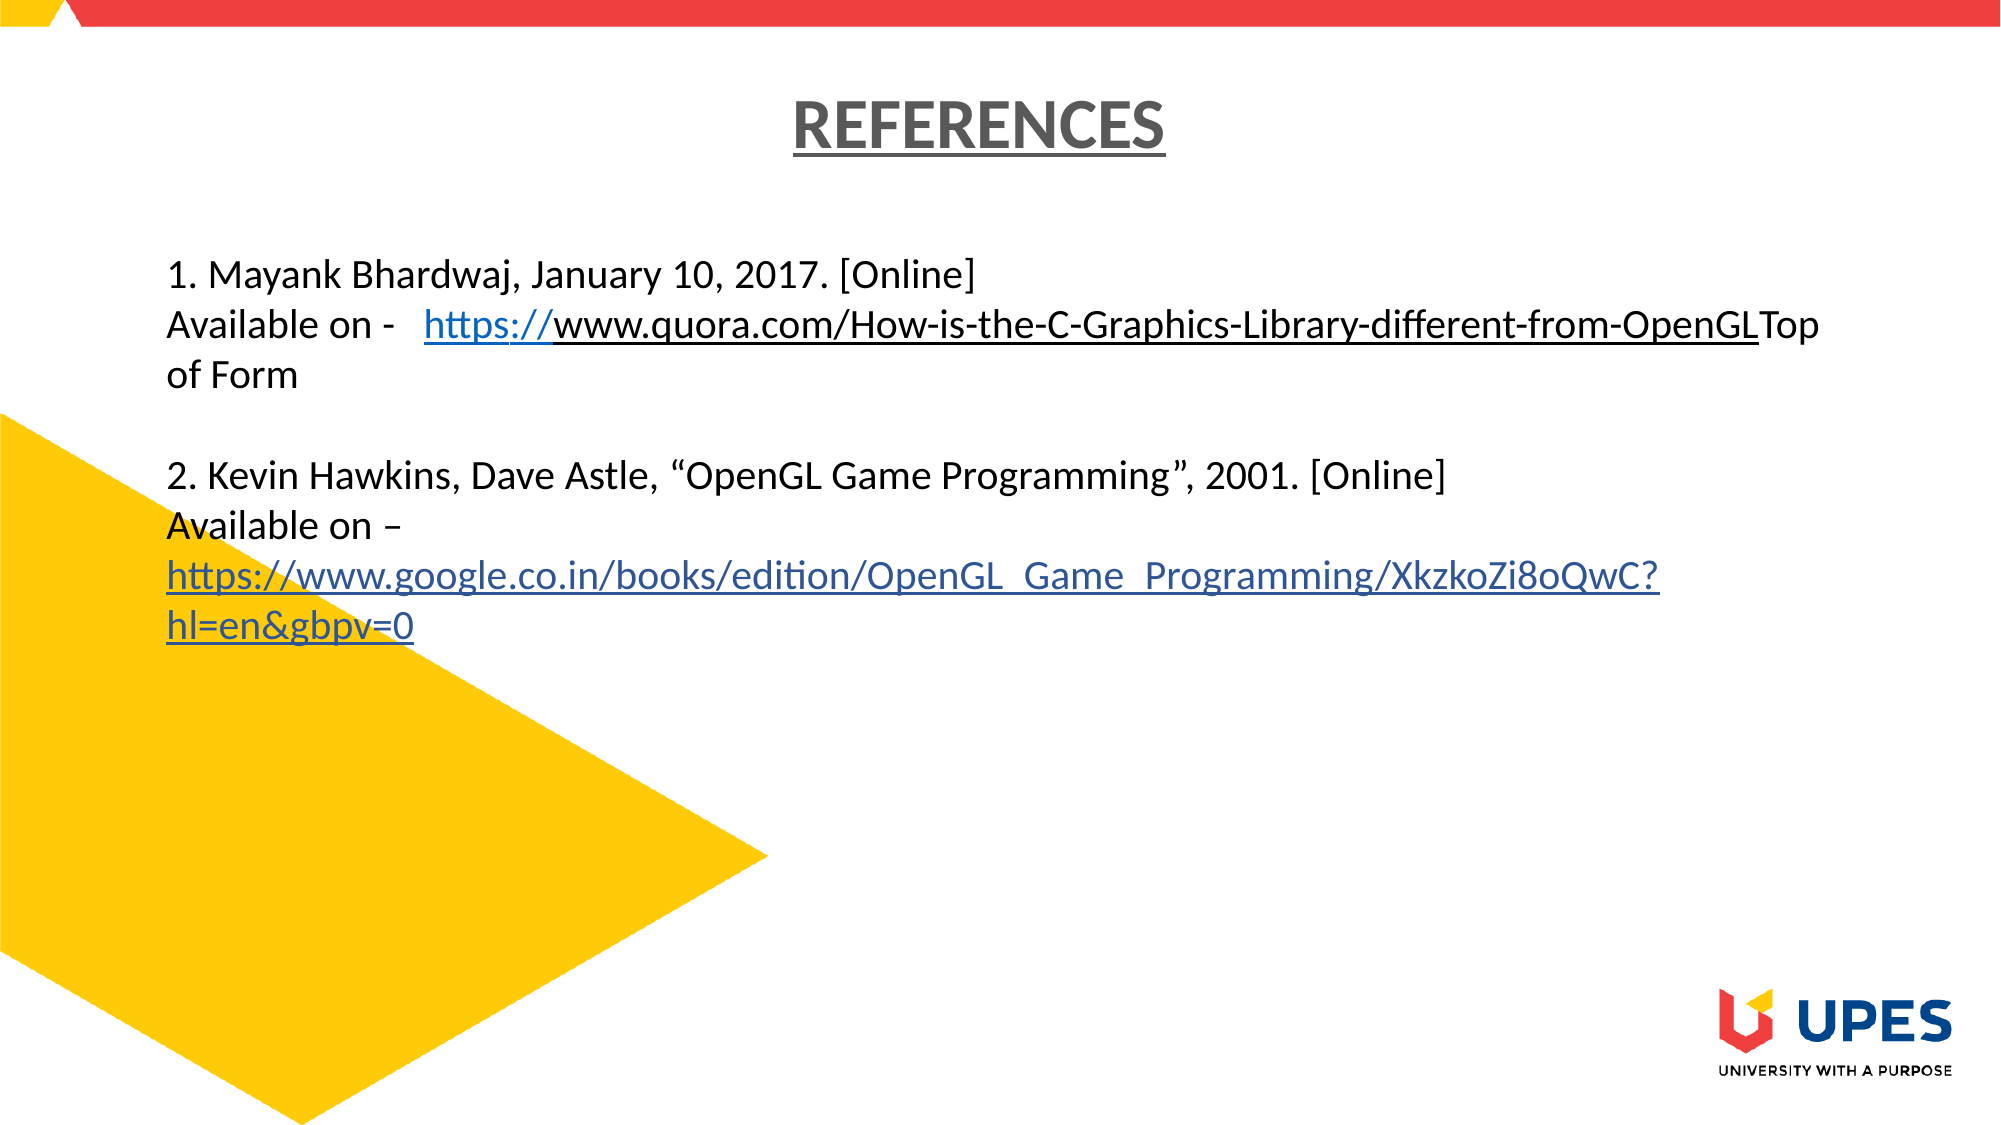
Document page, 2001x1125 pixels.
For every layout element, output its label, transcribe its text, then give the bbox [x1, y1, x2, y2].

title REFERENCES [0, 78, 1980, 172]
text_box 1. Mayank Bhardwaj, January 10, 2017. [Online] Available on - https://www.quora.com/How-is-the-C-Graphics-Library-different-from-OpenGLTop of Form 2. Kevin Hawkins, Dave Astle, “OpenGL Game Programming”, 2001. [Online] Available on – https://www.google.co.in/books/edition/OpenGL_Game_Programming/XkzkoZi8oQwC?hl=en&gbpv=0 [151, 239, 1856, 655]
picture [0, 0, 2001, 1125]
